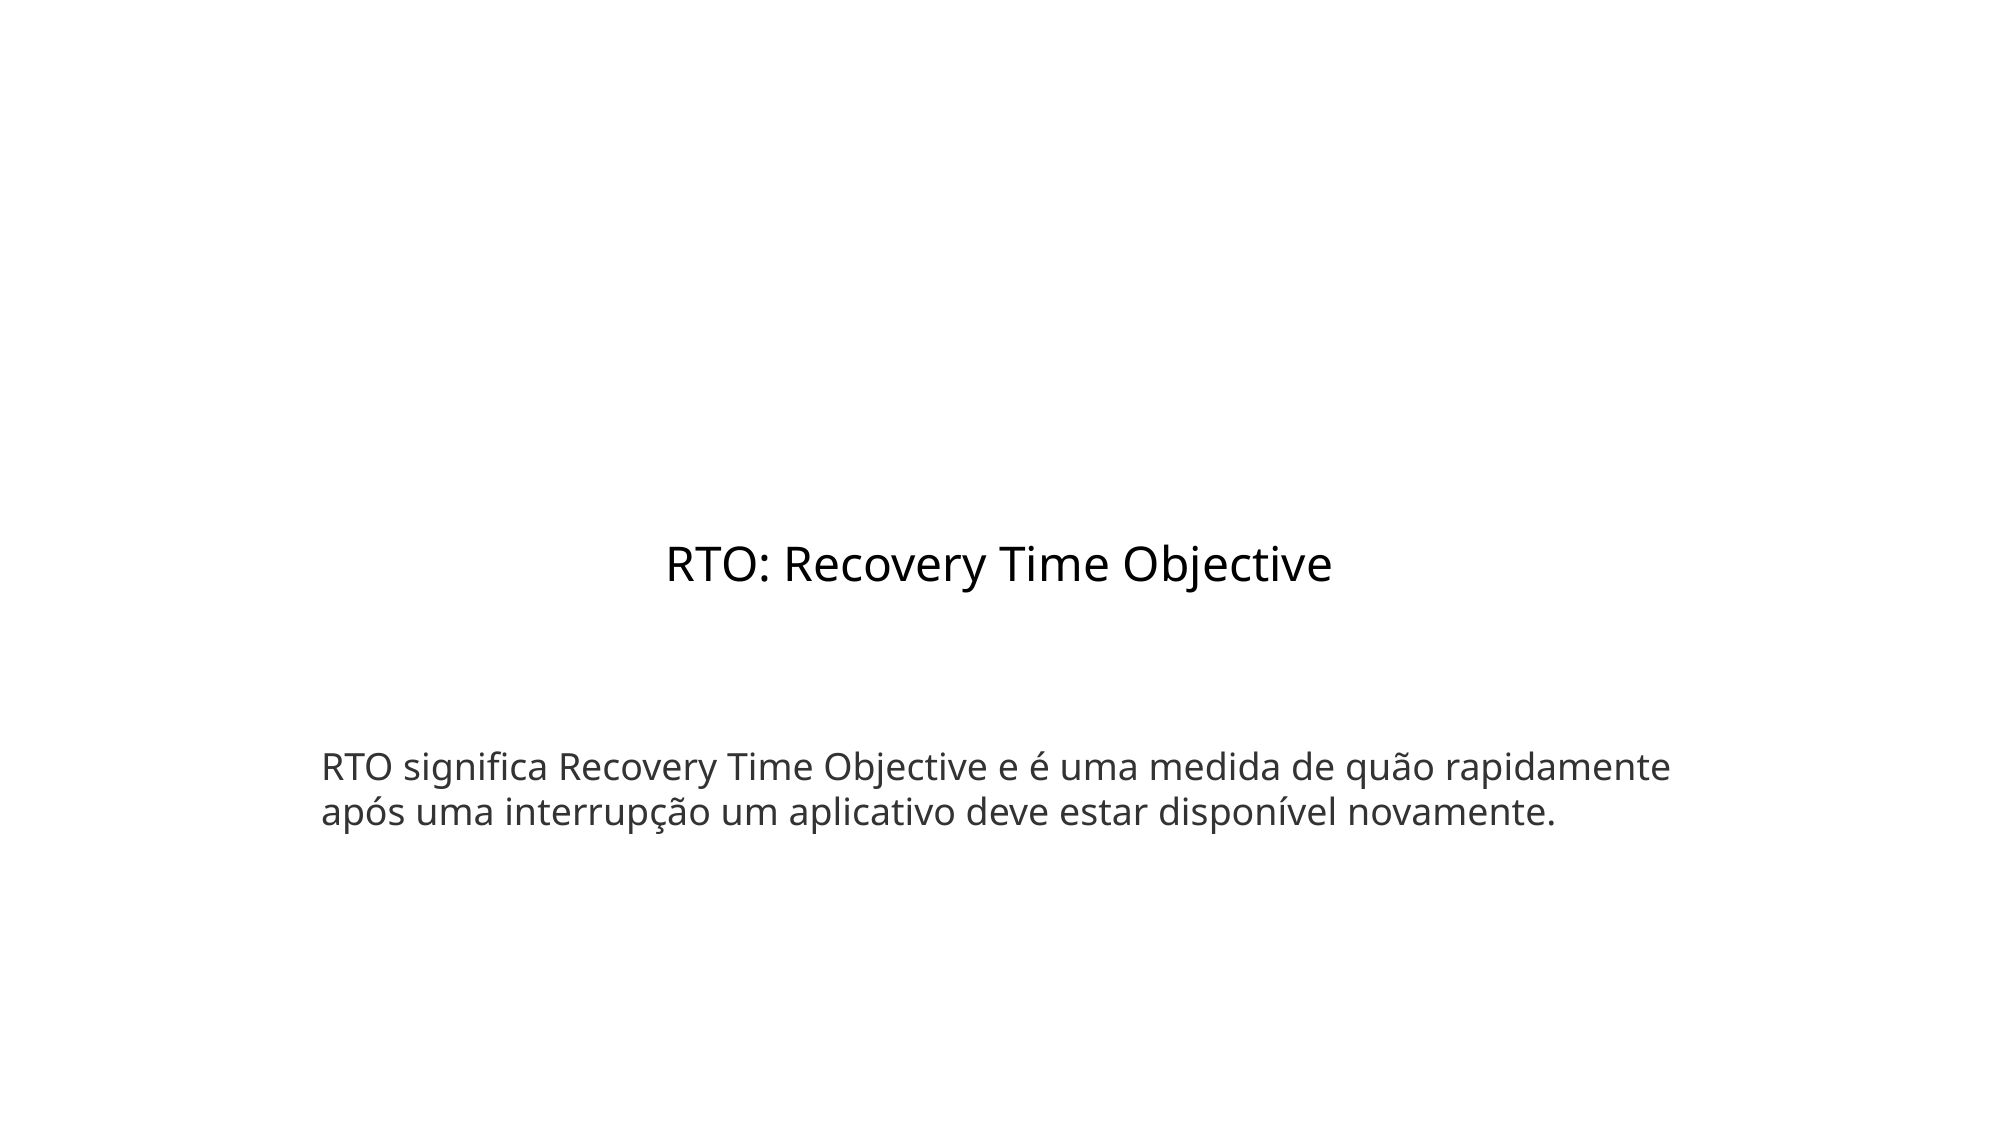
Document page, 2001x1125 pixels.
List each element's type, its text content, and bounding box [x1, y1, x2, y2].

text_box RTO significa Recovery Time Objective e é uma medida de quão rapidamente após uma interrupção um aplicativo deve estar disponível novamente. [306, 735, 1773, 841]
text_box RTO: Recovery Time Objective [650, 525, 1350, 599]
